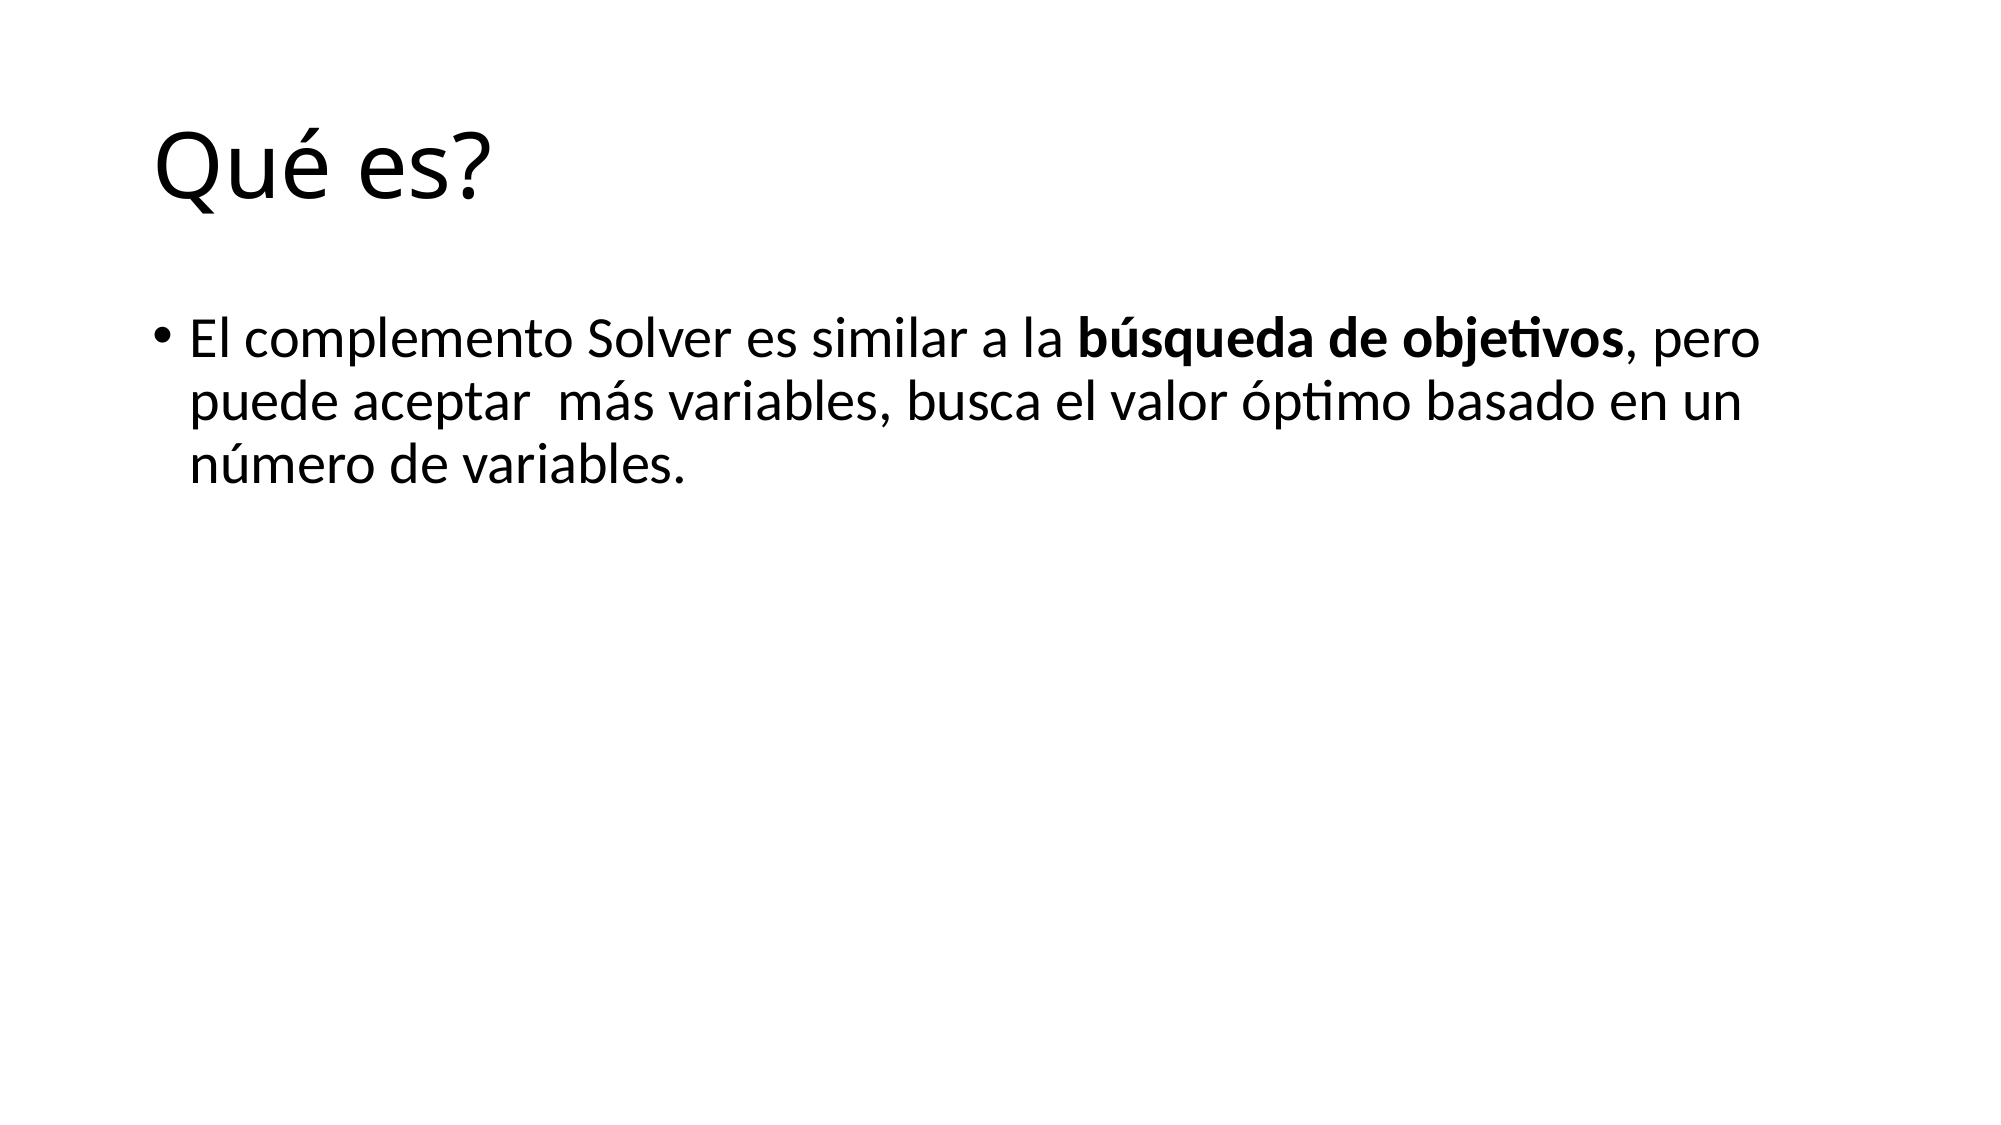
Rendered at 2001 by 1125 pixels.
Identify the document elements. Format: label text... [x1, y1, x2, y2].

title Qué es? [137, 59, 1863, 278]
list El complemento Solver es similar a la búsqueda de objetivos, pero puede aceptar más variables, busca el valor óptimo basado en un número de variables. [137, 299, 1863, 1014]
